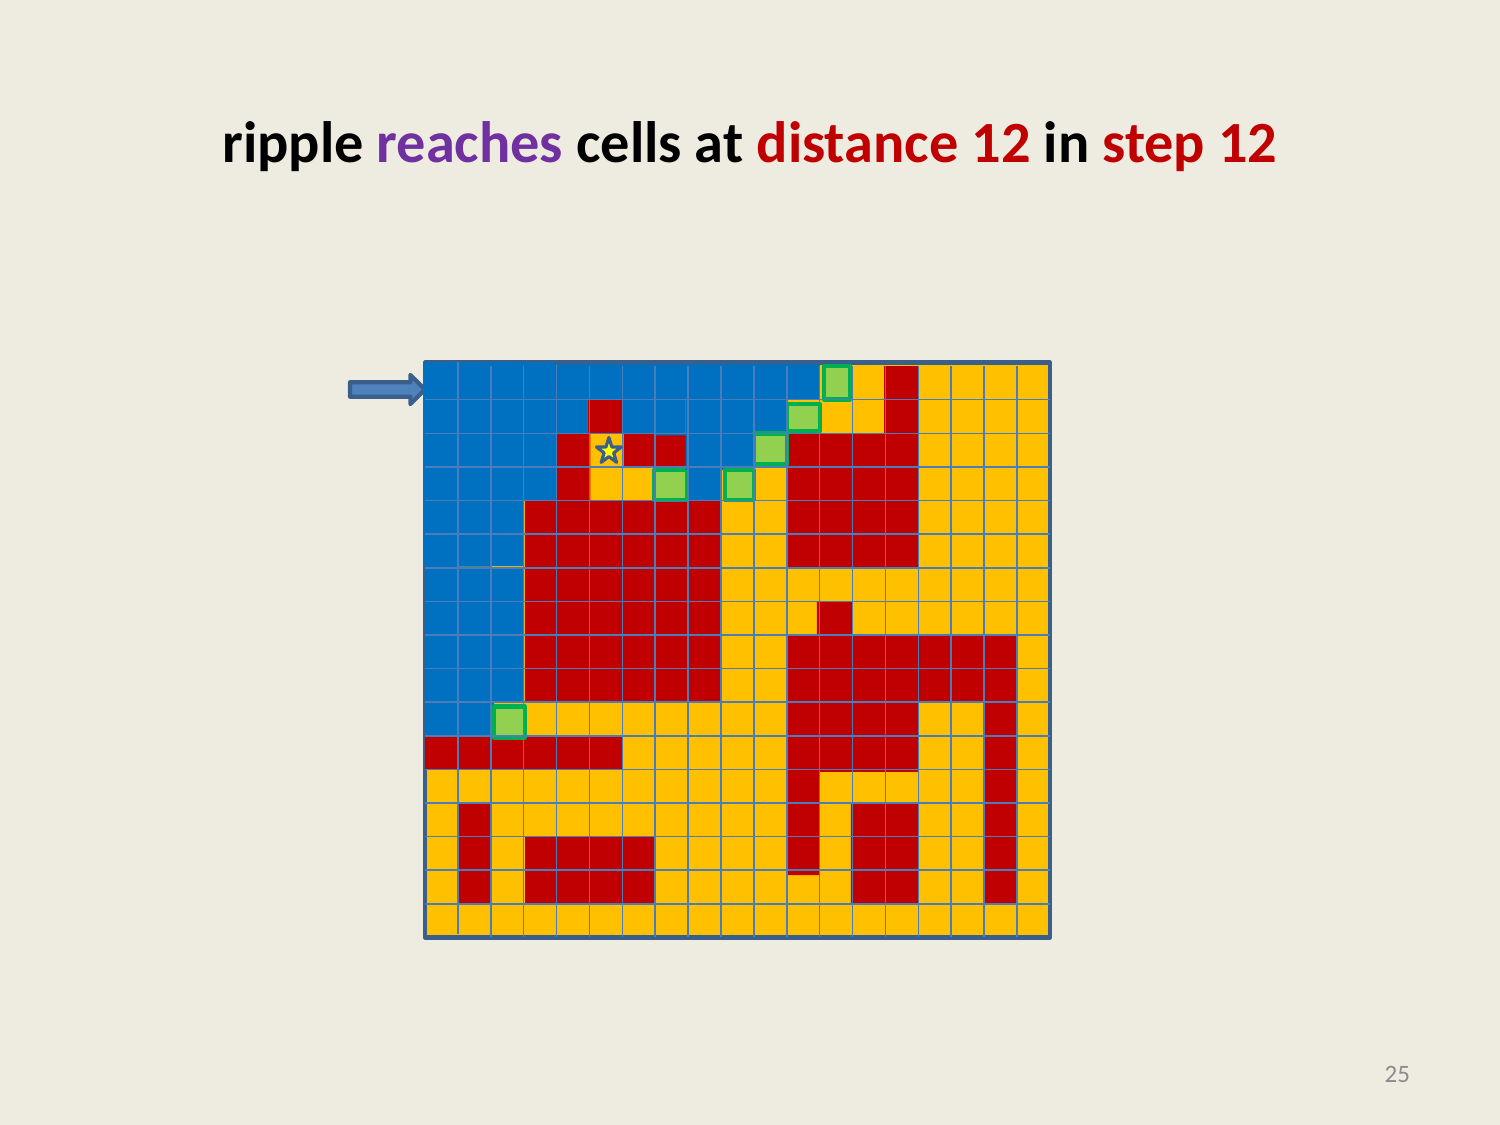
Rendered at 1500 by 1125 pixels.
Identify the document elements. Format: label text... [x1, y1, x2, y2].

slide_number 25 [1074, 1042, 1425, 1103]
title ripple reaches cells at distance 12 in step 12 [75, 45, 1425, 233]
text_box [347, 373, 418, 407]
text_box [424, 362, 1051, 938]
